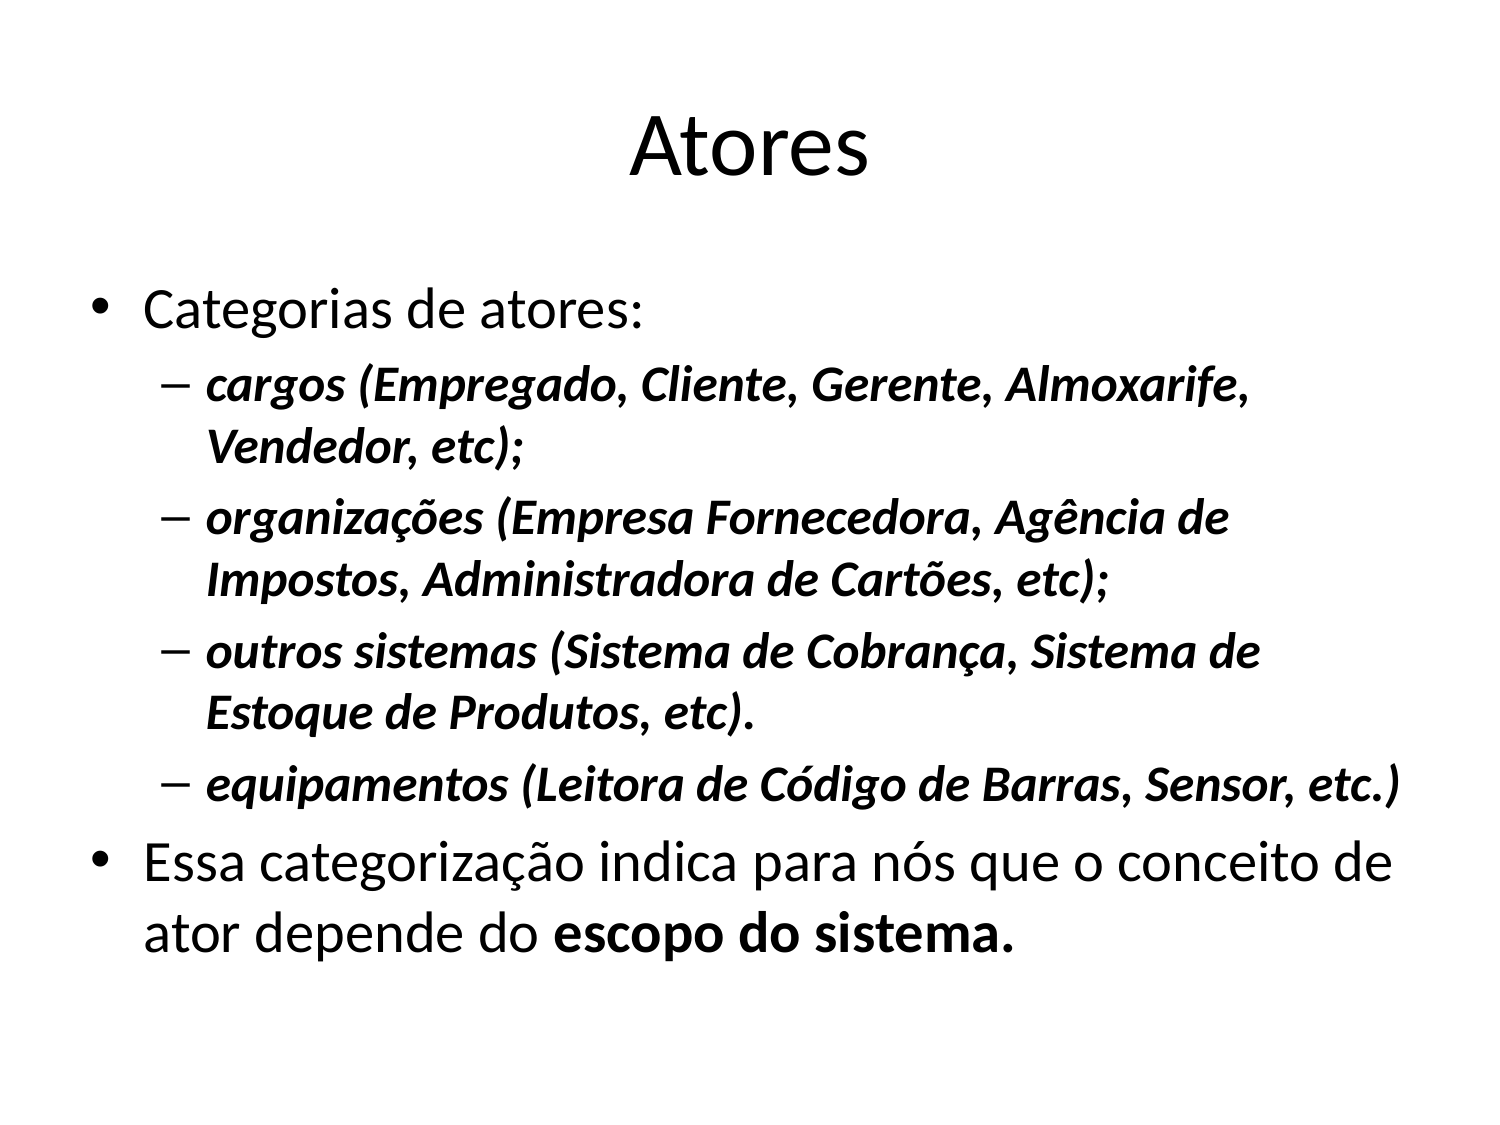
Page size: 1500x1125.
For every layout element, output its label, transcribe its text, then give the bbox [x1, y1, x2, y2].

title Atores [75, 45, 1425, 233]
list Categorias de atores: cargos (Empregado, Cliente, Gerente, Almoxarife, Vendedor, etc); organizações (Empresa Fornecedora, Agência de Impostos, Administradora de Cartões, etc); outros sistemas (Sistema de Cobrança, Sistema de Estoque de Produtos, etc). equipamentos (Leitora de Código de Barras, Sensor, etc.) Essa categorização indica para nós que o conceito de ator depende do escopo do sistema. [75, 262, 1425, 1005]
